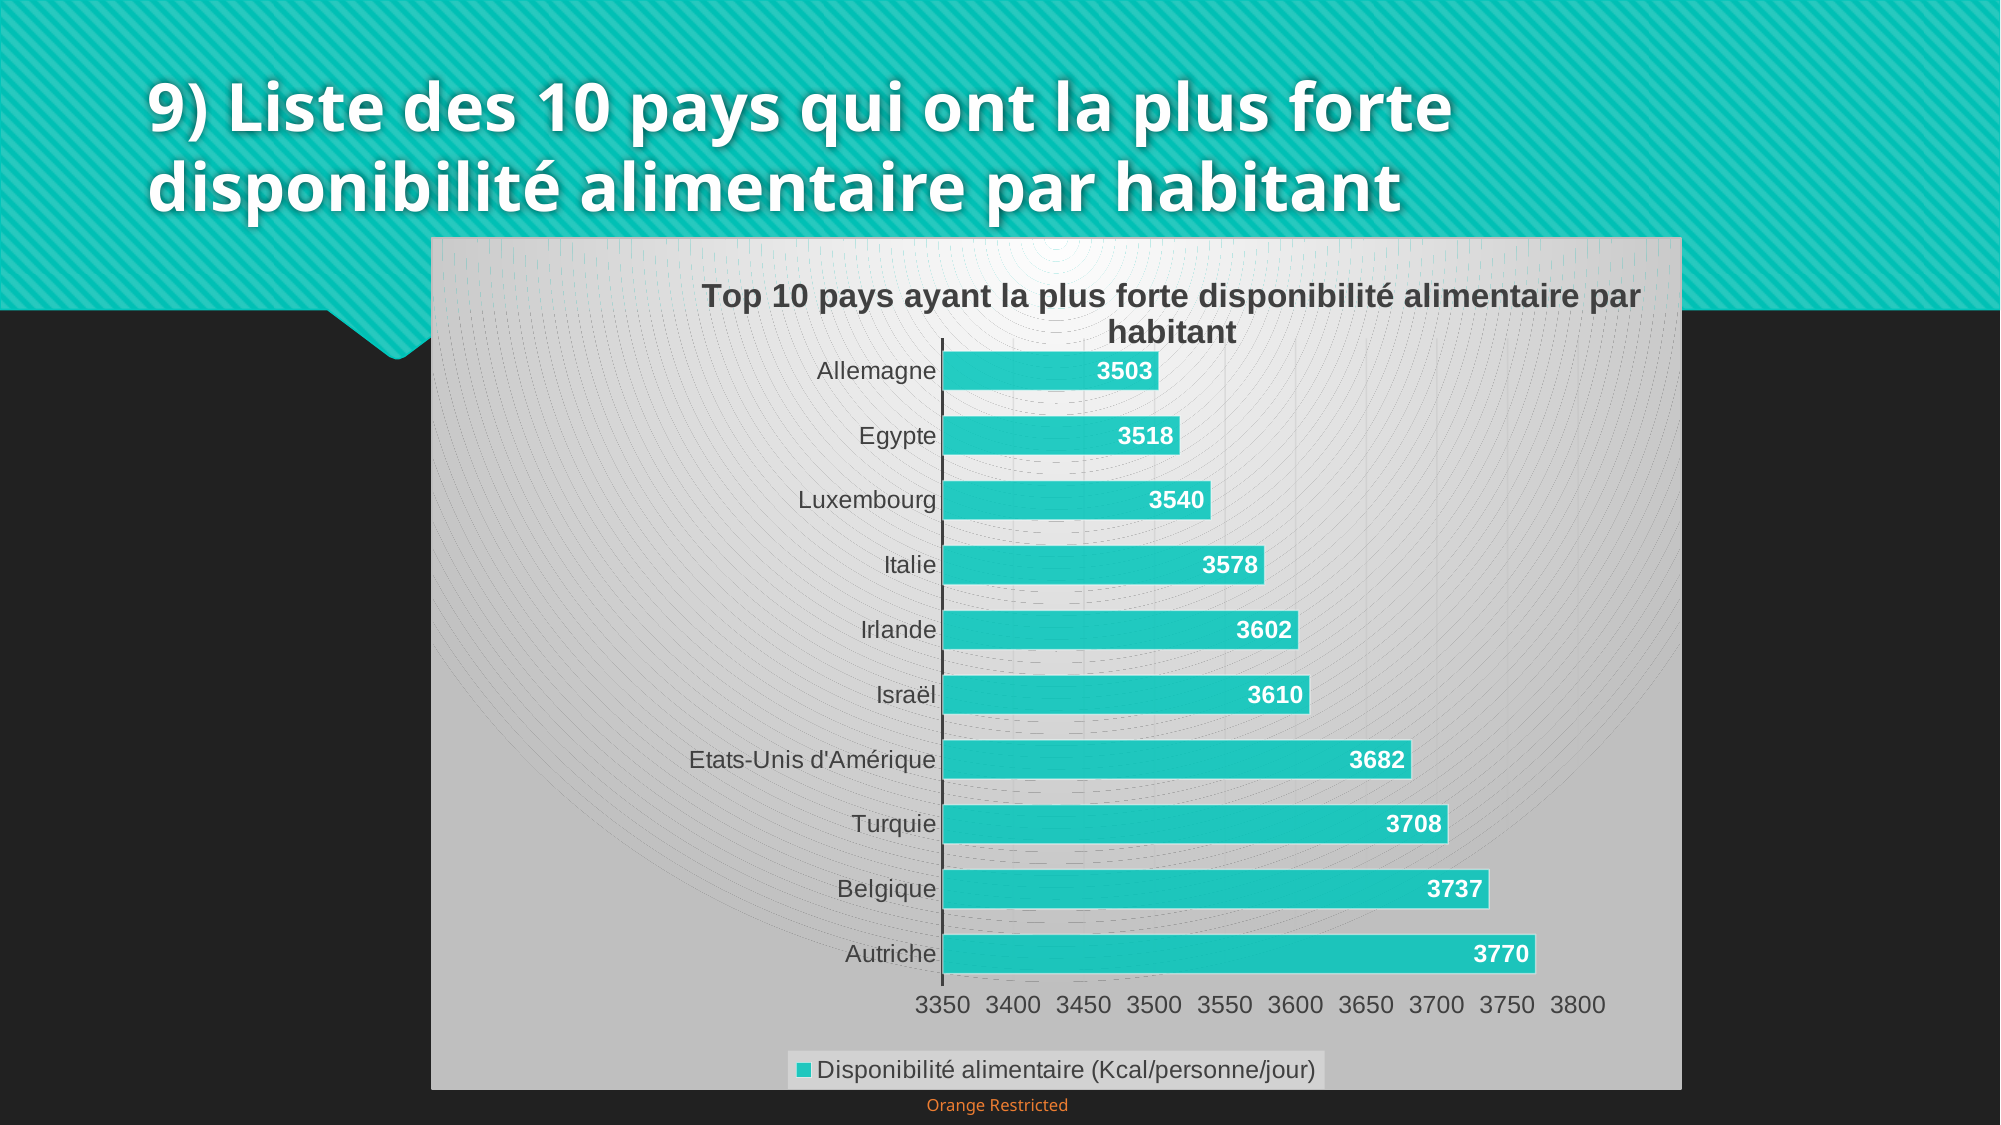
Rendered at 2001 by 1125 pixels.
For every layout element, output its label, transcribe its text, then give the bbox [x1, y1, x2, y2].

picture [1, 1, 1999, 357]
chart [430, 236, 1682, 1091]
title 9) Liste des 10 pays qui ont la plus forte disponibilité alimentaire par habitant [132, 73, 1868, 233]
